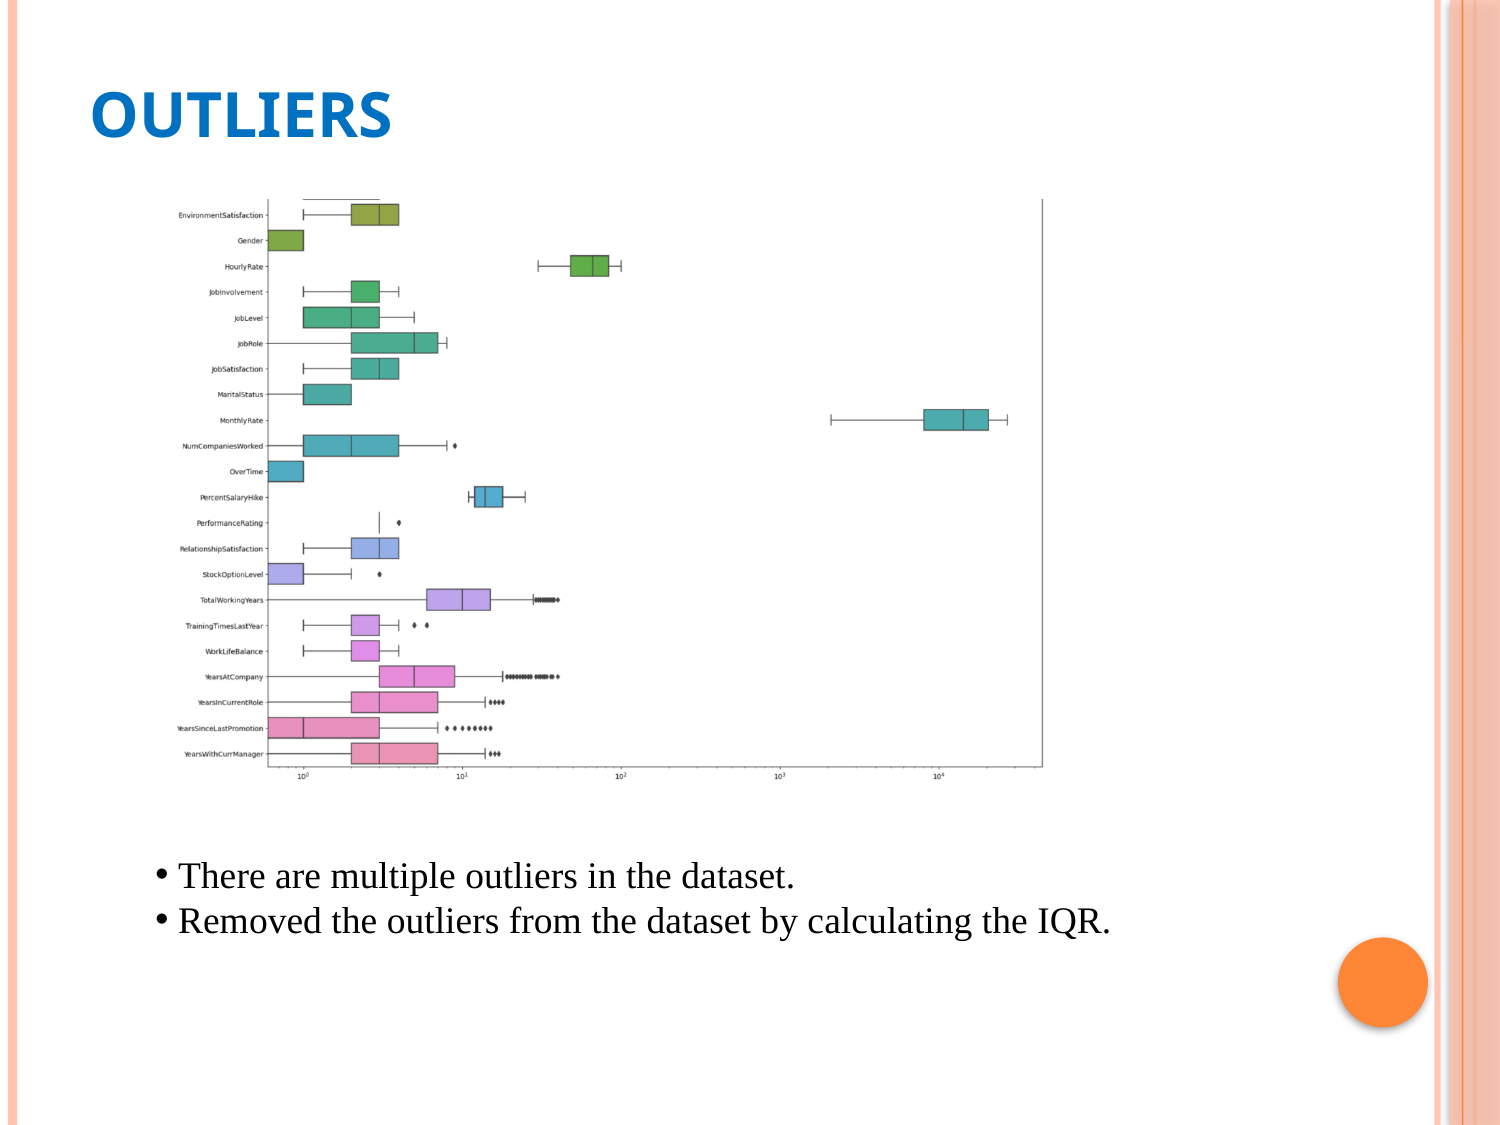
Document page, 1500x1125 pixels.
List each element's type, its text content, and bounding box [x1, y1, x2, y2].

text_box There are multiple outliers in the dataset. Removed the outliers from the dataset by calculating the IQR. [140, 843, 1172, 1039]
title Outliers [75, 45, 1300, 233]
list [175, 198, 1045, 780]
